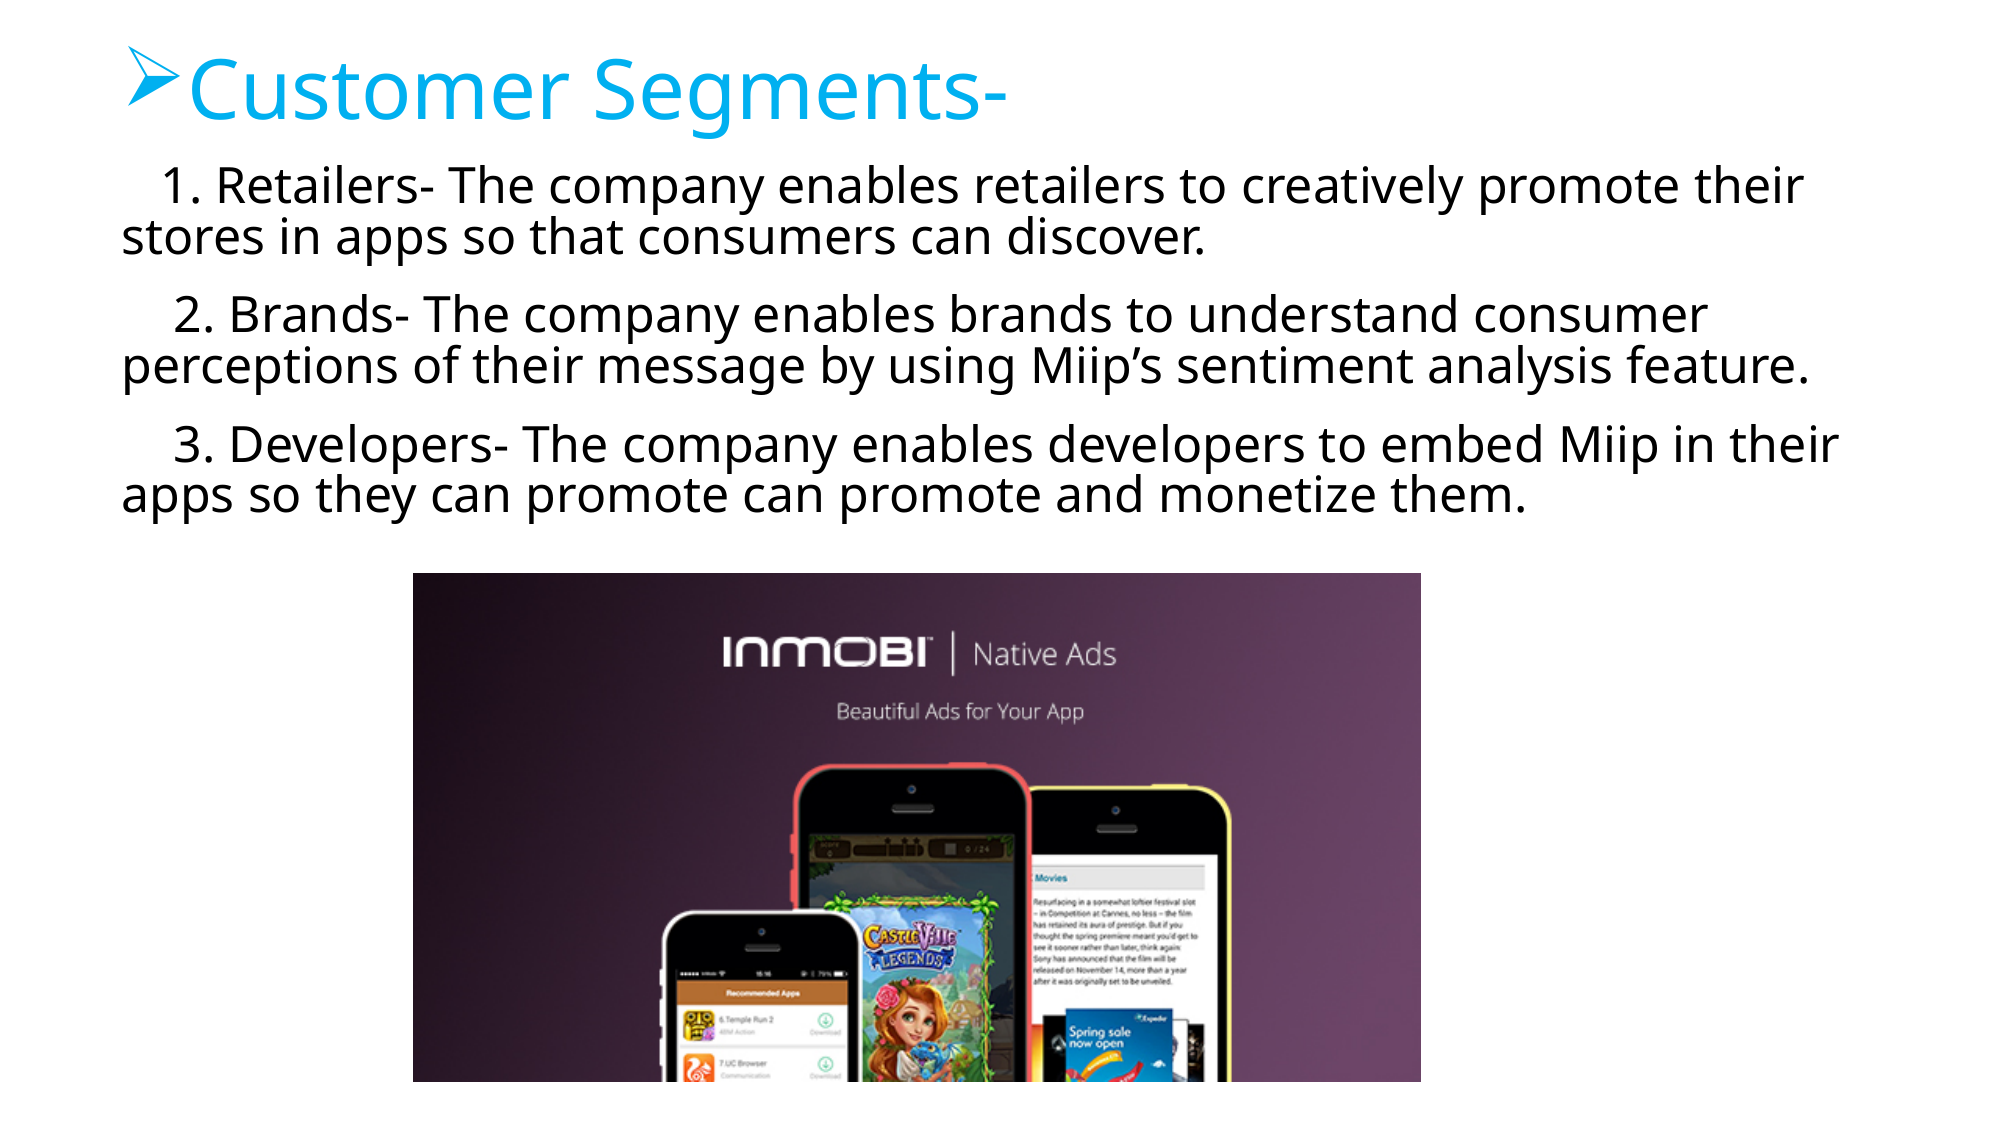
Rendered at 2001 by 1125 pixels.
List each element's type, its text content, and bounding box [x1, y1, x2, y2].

picture [412, 573, 1422, 1082]
list Customer Segments- 1. Retailers- The company enables retailers to creatively promote their stores in apps so that consumers can discover. 2. Brands- The company enables brands to understand consumer perceptions of their message by using Miip’s sentiment analysis feature. 3. Developers- The company enables developers to embed Miip in their apps so they can promote can promote and monetize them. [106, 43, 1871, 1058]
picture [1109, 1062, 1144, 1082]
